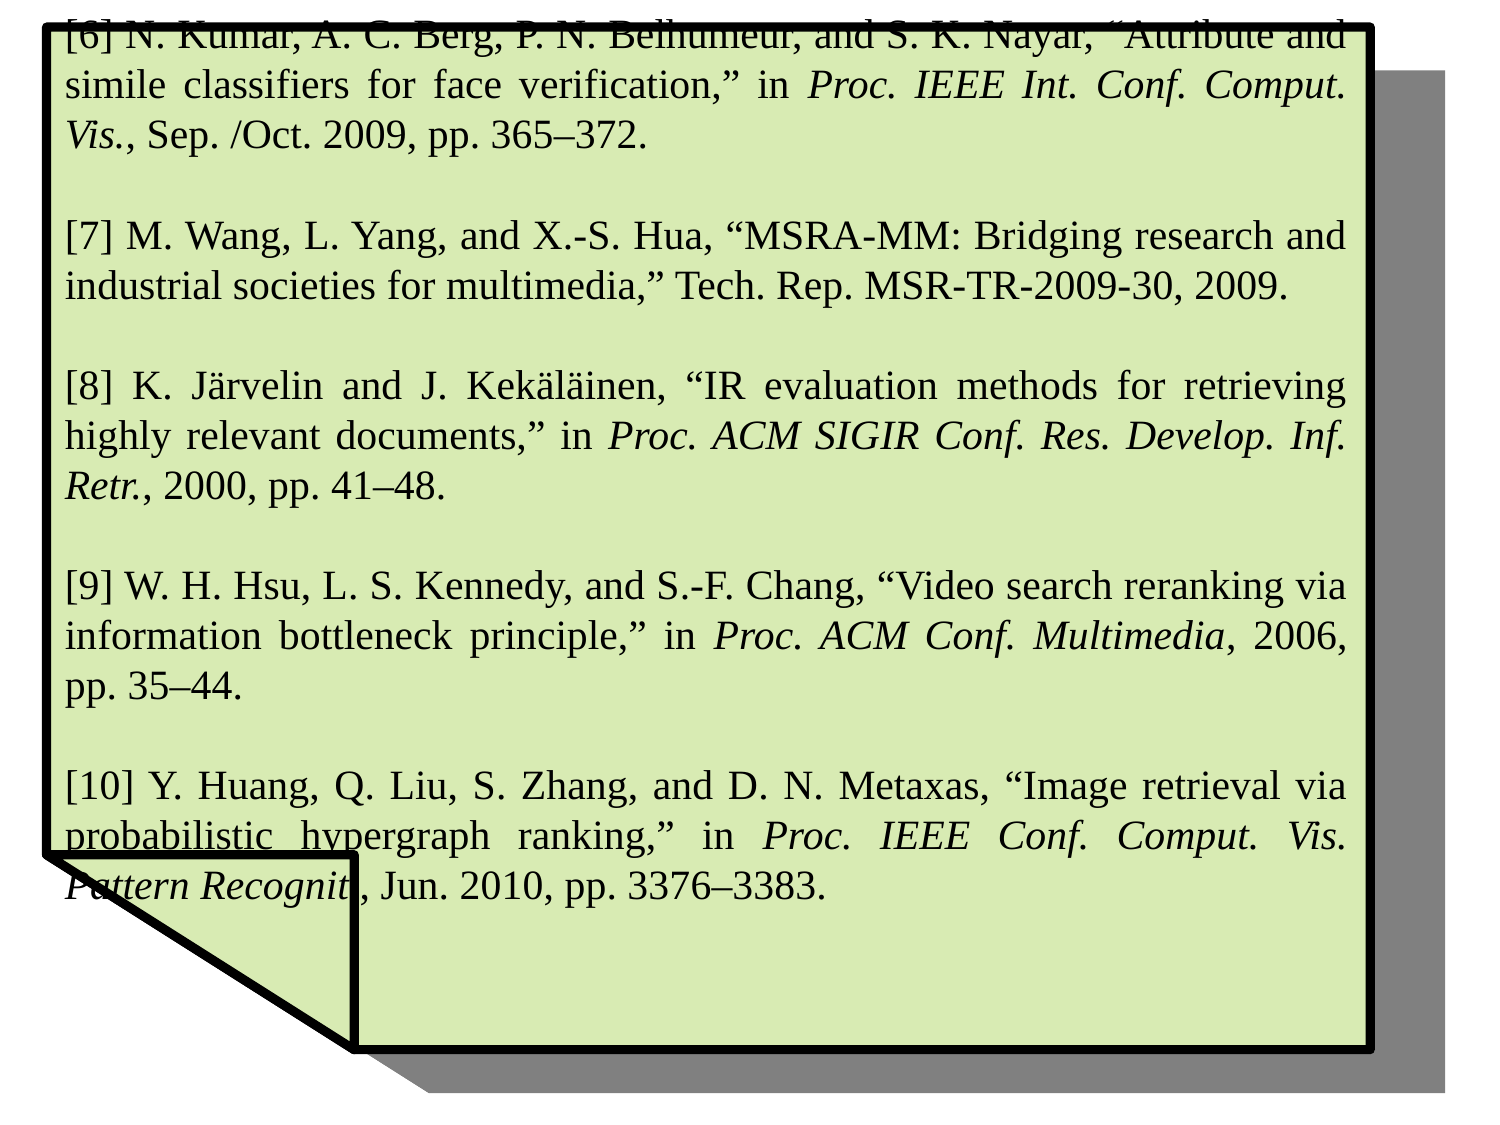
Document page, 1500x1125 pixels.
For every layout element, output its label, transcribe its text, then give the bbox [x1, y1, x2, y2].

text_box [6] N. Kumar, A. C. Berg, P. N. Belhumeur, and S. K. Nayar, “Attribute and simile classifiers for face verification,” in Proc. IEEE Int. Conf. Comput. Vis., Sep. /Oct. 2009, pp. 365–372. [7] M. Wang, L. Yang, and X.-S. Hua, “MSRA-MM: Bridging research and industrial societies for multimedia,” Tech. Rep. MSR-TR-2009-30, 2009. [8] K. Järvelin and J. Kekäläinen, “IR evaluation methods for retrieving highly relevant documents,” in Proc. ACM SIGIR Conf. Res. Develop. Inf. Retr., 2000, pp. 41–48. [9] W. H. Hsu, L. S. Kennedy, and S.-F. Chang, “Video search reranking via information bottleneck principle,” in Proc. ACM Conf. Multimedia, 2006, pp. 35–44. [10] Y. Huang, Q. Liu, S. Zhang, and D. N. Metaxas, “Image retrieval via probabilistic hypergraph ranking,” in Proc. IEEE Conf. Comput. Vis. Pattern Recognit., Jun. 2010, pp. 3376–3383. [50, 0, 1363, 916]
